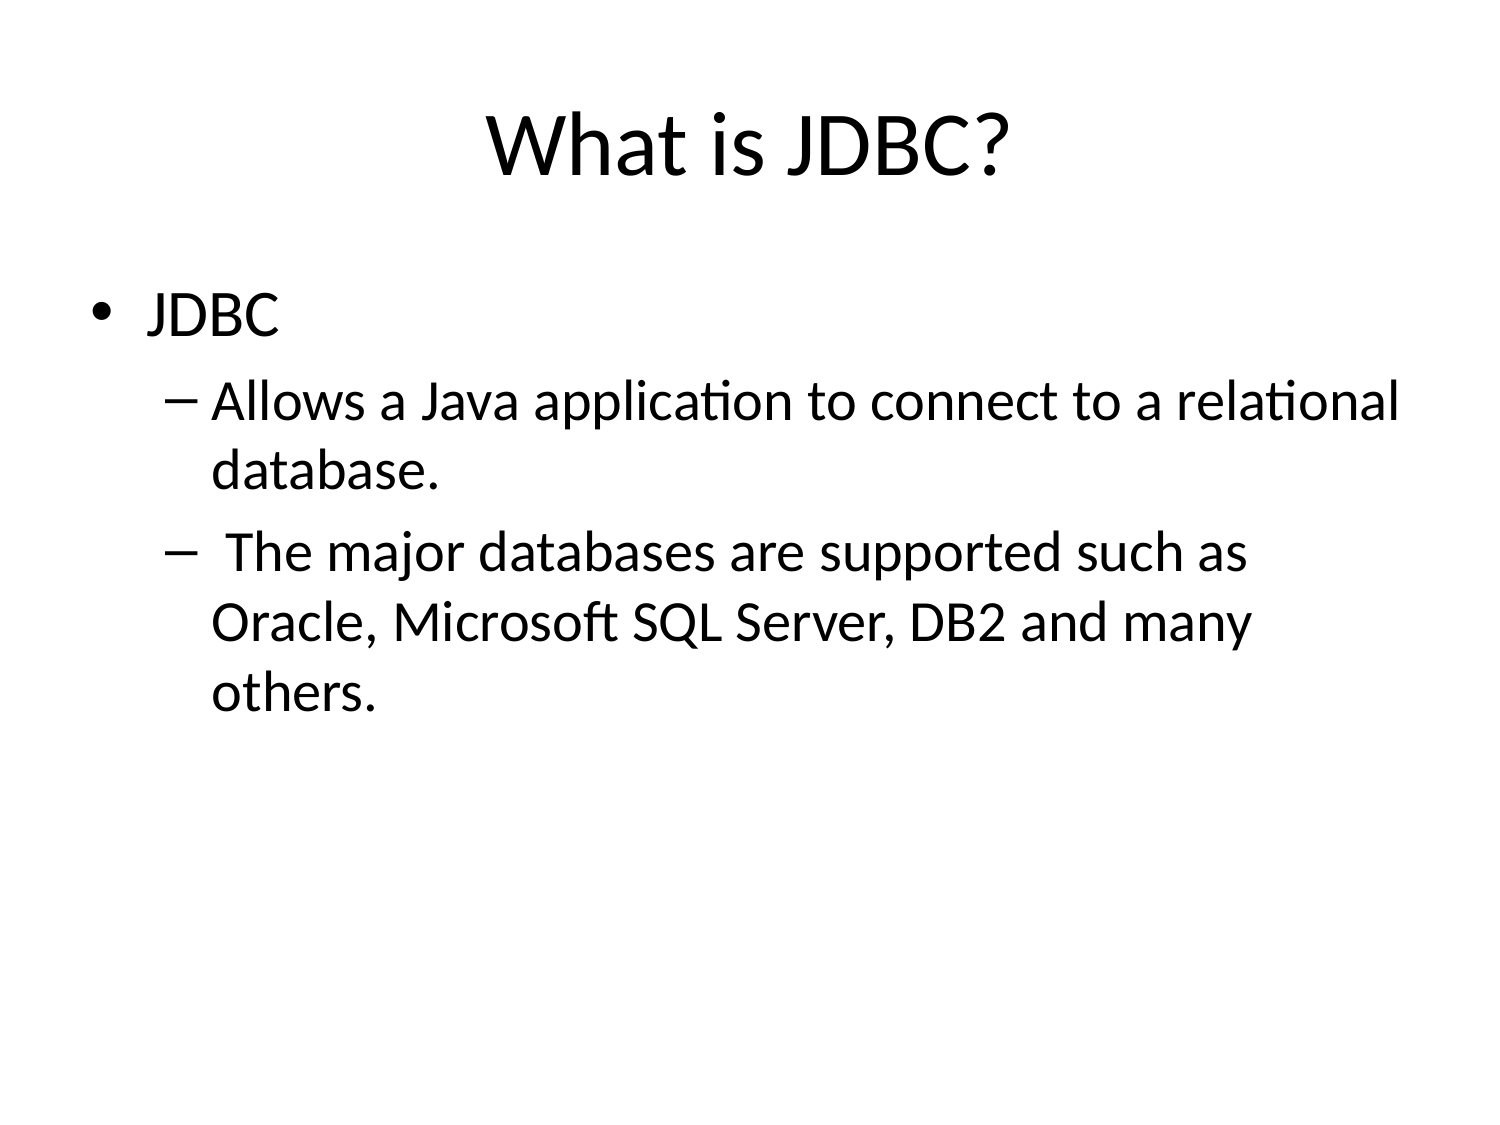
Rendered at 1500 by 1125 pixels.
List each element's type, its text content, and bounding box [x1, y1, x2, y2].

list JDBC Allows a Java application to connect to a relational database. The major databases are supported such as Oracle, Microsoft SQL Server, DB2 and many others. [75, 262, 1425, 1005]
title What is JDBC? [75, 45, 1425, 233]
